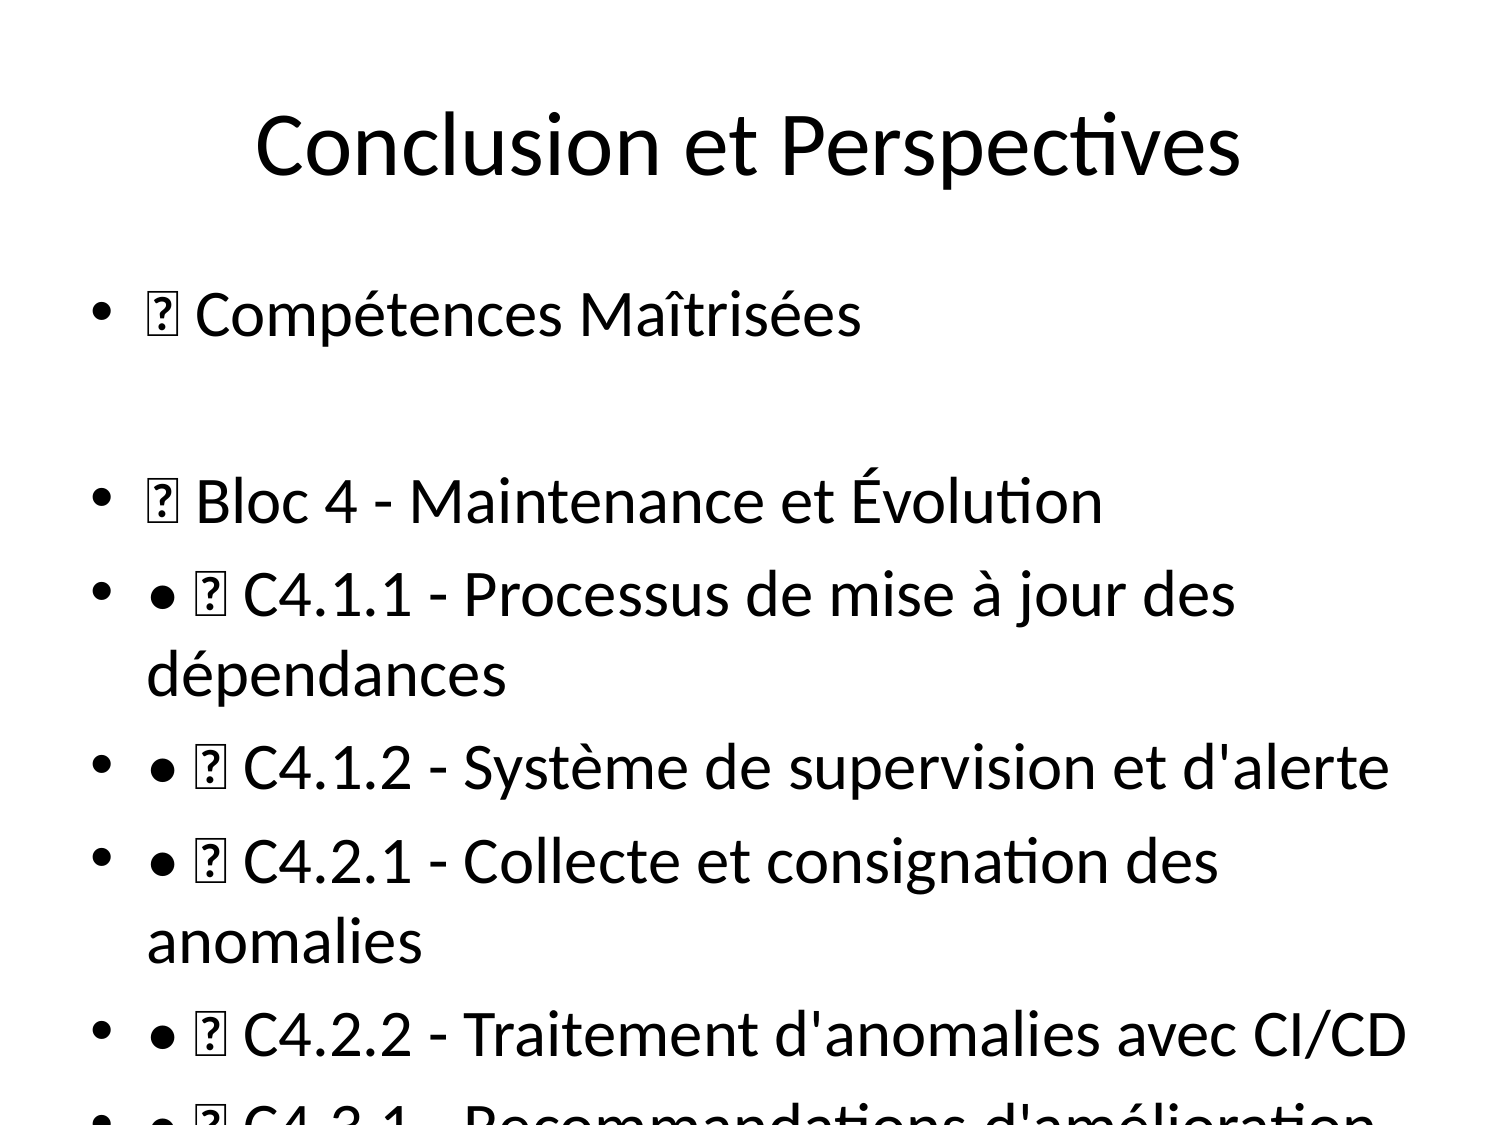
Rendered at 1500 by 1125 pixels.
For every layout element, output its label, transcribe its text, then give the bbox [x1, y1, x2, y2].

list ✅ Compétences Maîtrisées 🚀 Bloc 4 - Maintenance et Évolution • ✅ C4.1.1 - Processus de mise à jour des dépendances • ✅ C4.1.2 - Système de supervision et d'alerte • ✅ C4.2.1 - Collecte et consignation des anomalies • ✅ C4.2.2 - Traitement d'anomalies avec CI/CD • ✅ C4.3.1 - Recommandations d'amélioration • ✅ C4.3.2 - Journal des versions • ✅ C4.3.3 - Collaboration avec le support client 🔮 Évolution Continue 📈 Améliorations Planifiées • Machine Learning pour la détection d'anomalies • Auto-scaling basé sur la charge • Monitoring prédictif avec IA 🛠️ Outils de Demain • Observabilité distribuée • Chaos Engineering pour la résilience • GitOps pour la gestion des déploiements 💡 Apprentissages Clés • Maintenance proactive vs réactive • Importance du monitoring en temps réel • Collaboration entre équipes • Documentation comme investissement [75, 262, 1425, 1005]
title Conclusion et Perspectives [75, 45, 1425, 233]
